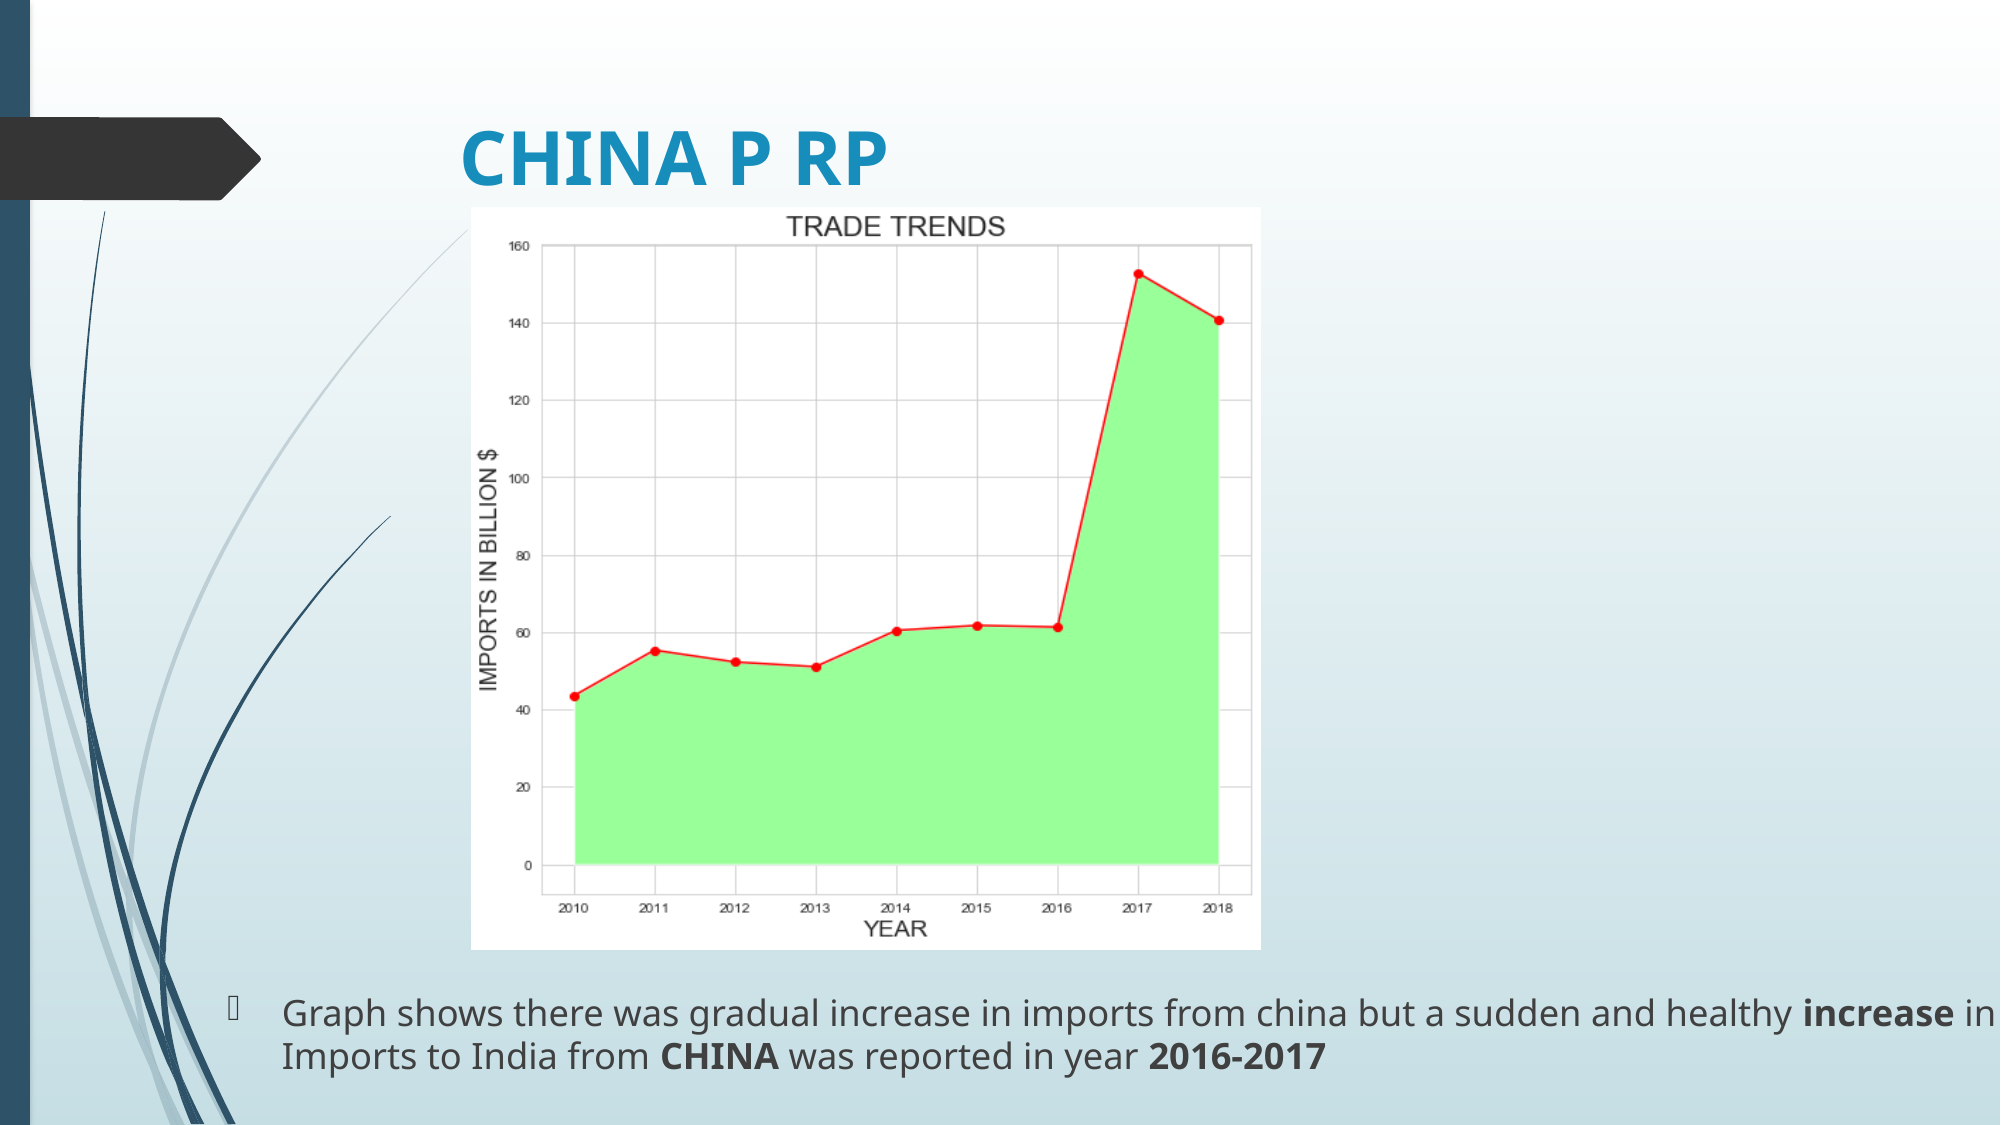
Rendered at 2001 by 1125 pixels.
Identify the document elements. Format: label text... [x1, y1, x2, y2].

picture [470, 207, 1261, 951]
title CHINA P RP [425, 102, 1888, 313]
list Graph shows there was gradual increase in imports from china but a sudden and healthy increase in Imports to India from CHINA was reported in year 2016-2017 [212, 982, 2000, 1125]
